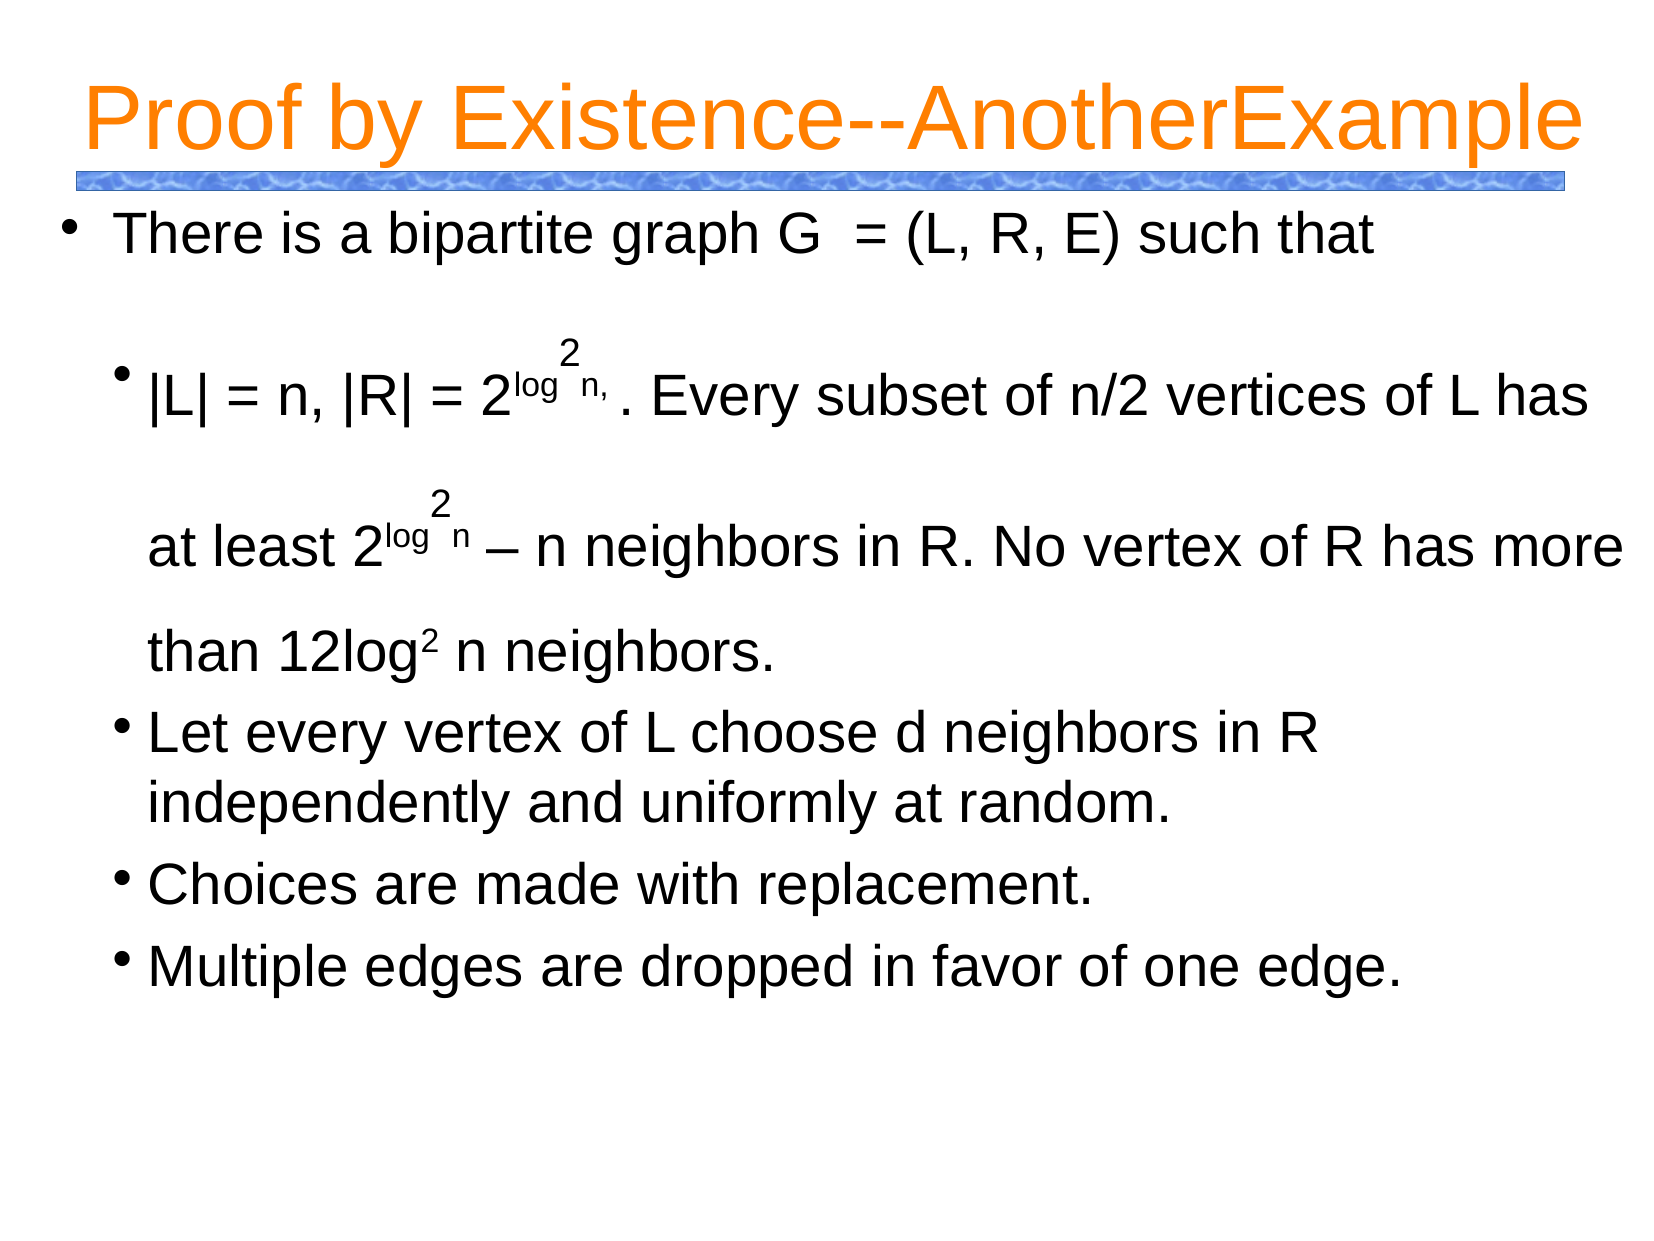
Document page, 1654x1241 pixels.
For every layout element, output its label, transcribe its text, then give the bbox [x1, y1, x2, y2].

picture [77, 172, 1564, 190]
text_box There is a bipartite graph G = (L, R, E) such that |L| = n, |R| = 2log2n, . Every subset of n/2 vertices of L has at least 2log2n – n neighbors in R. No vertex of R has more than 12log2 n neighbors. Let every vertex of L choose d neighbors in R independently and uniformly at random. Choices are made with replacement. Multiple edges are dropped in favor of one edge. [41, 194, 1630, 1140]
text_box Proof by Existence--AnotherExample [82, 49, 1618, 177]
